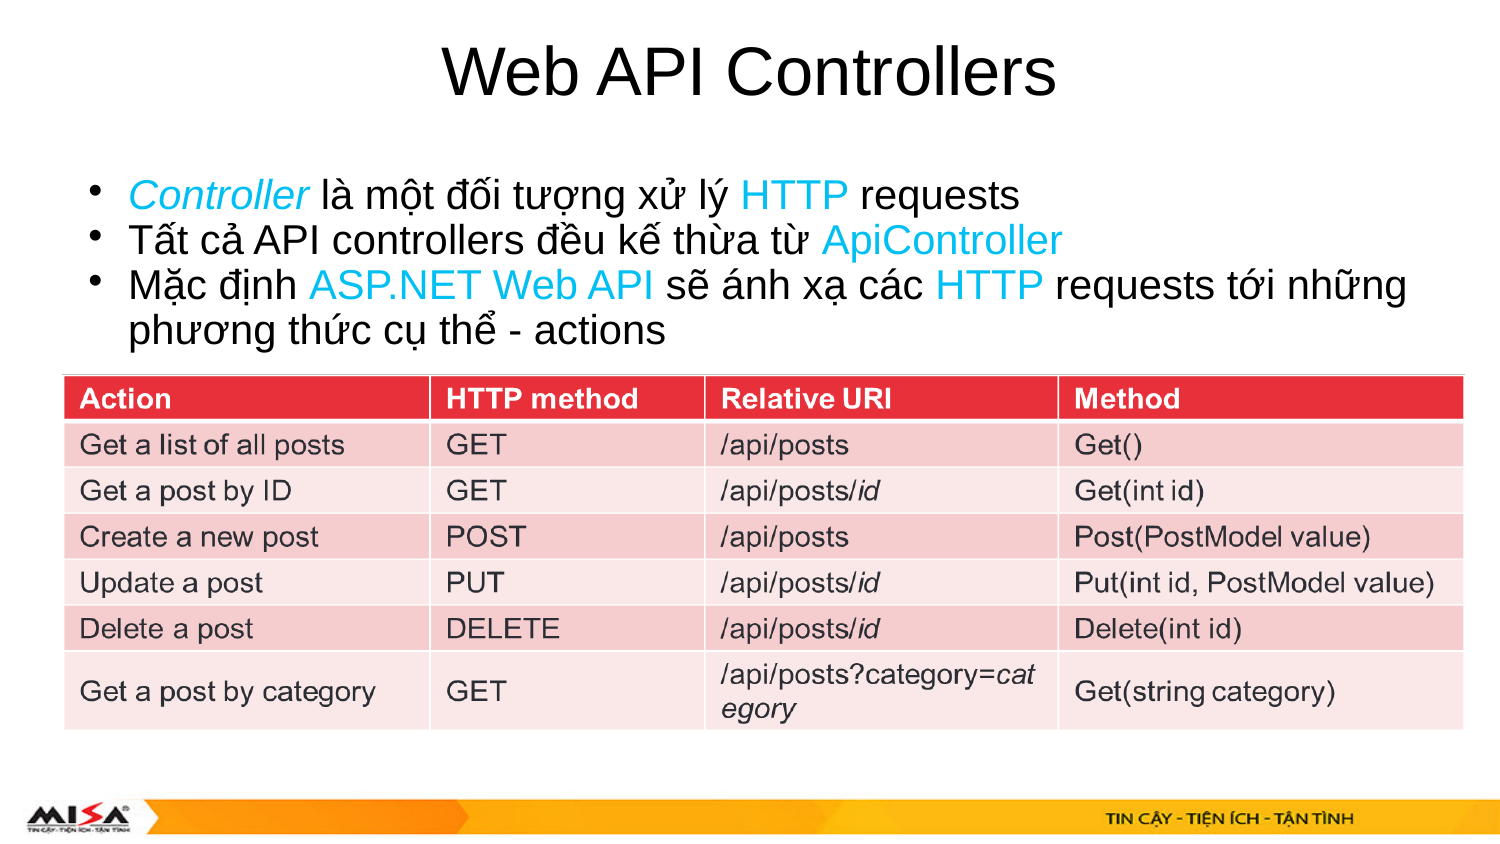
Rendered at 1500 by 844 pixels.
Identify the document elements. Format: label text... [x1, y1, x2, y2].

title Web API Controllers [0, 3, 1500, 145]
list Controller là một đối tượng xử lý HTTP requests Tất cả API controllers đều kế thừa từ ApiController Mặc định ASP.NET Web API sẽ ánh xạ các HTTP requests tới những phương thức cụ thể - actions [75, 173, 1425, 370]
picture [0, 145, 1500, 844]
